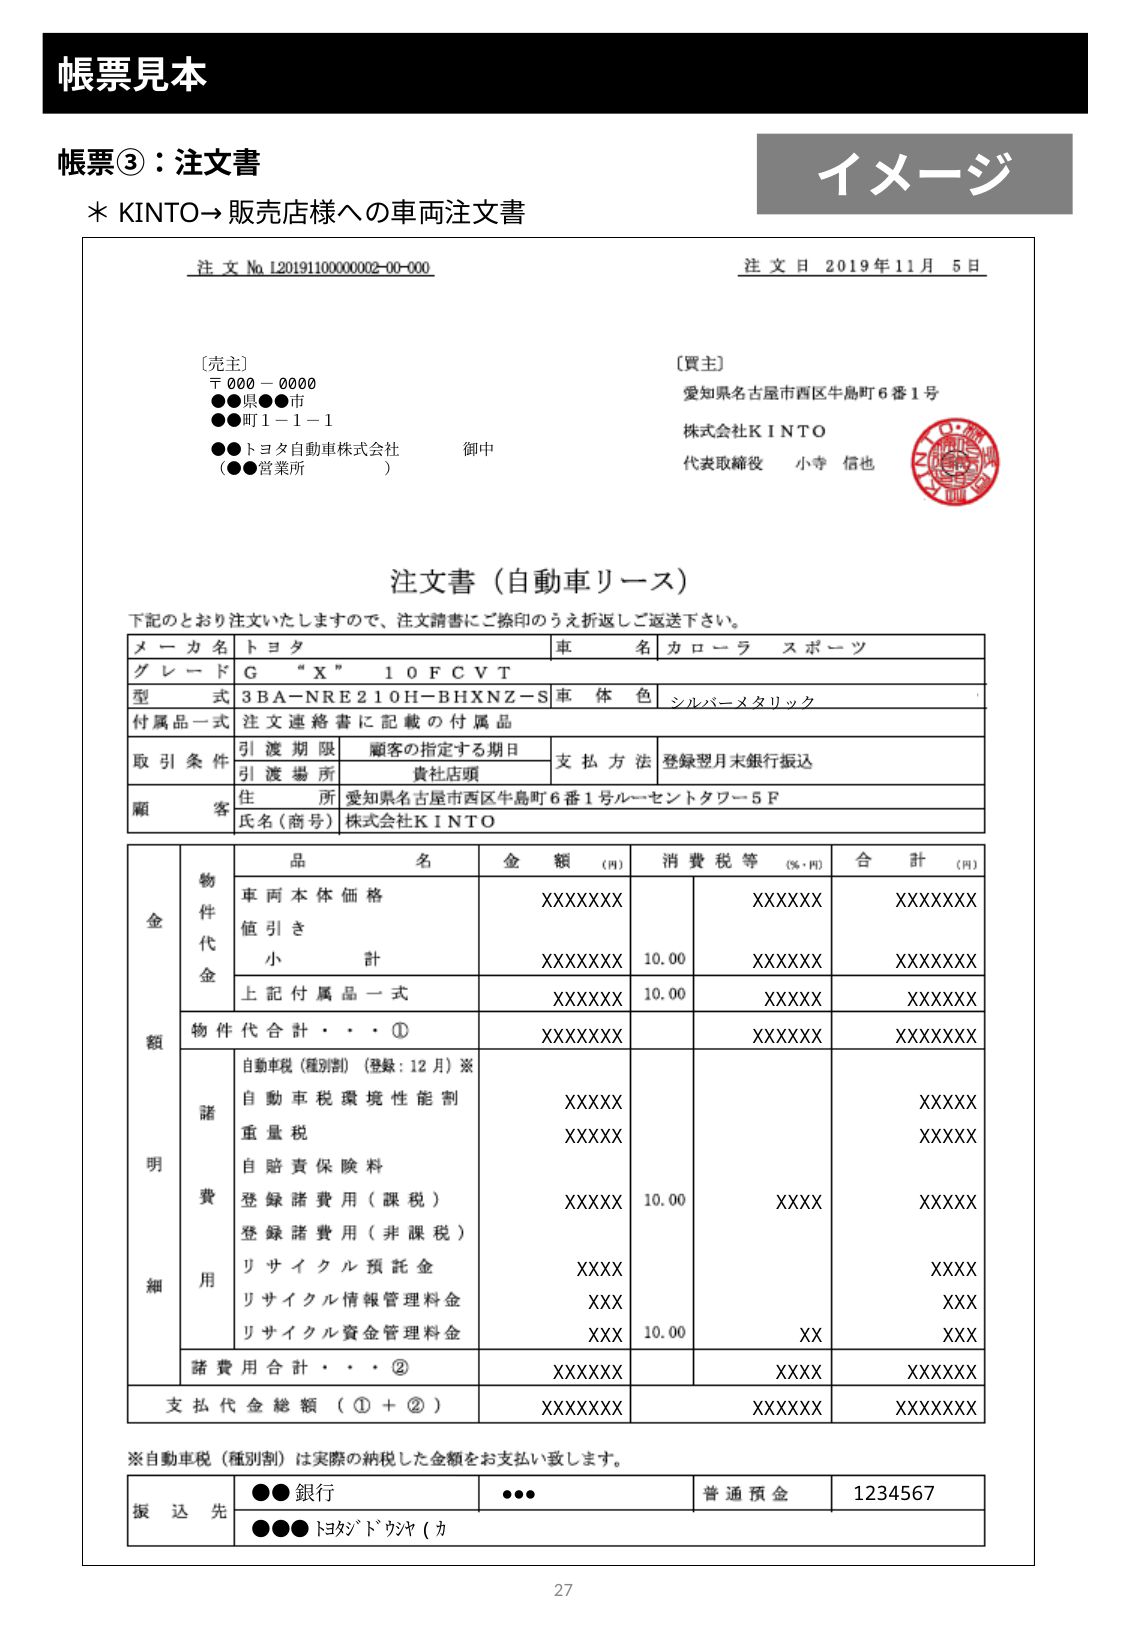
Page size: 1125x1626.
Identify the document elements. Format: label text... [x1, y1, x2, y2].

text_box 帳票③：注文書 ＊KINTO→販売店様への車両注文書 [42, 124, 1076, 230]
text_box イメージ [756, 133, 1074, 215]
picture [82, 237, 1035, 1566]
slide_number 27 [334, 1566, 588, 1625]
text_box 帳票見本 [42, 32, 1089, 115]
